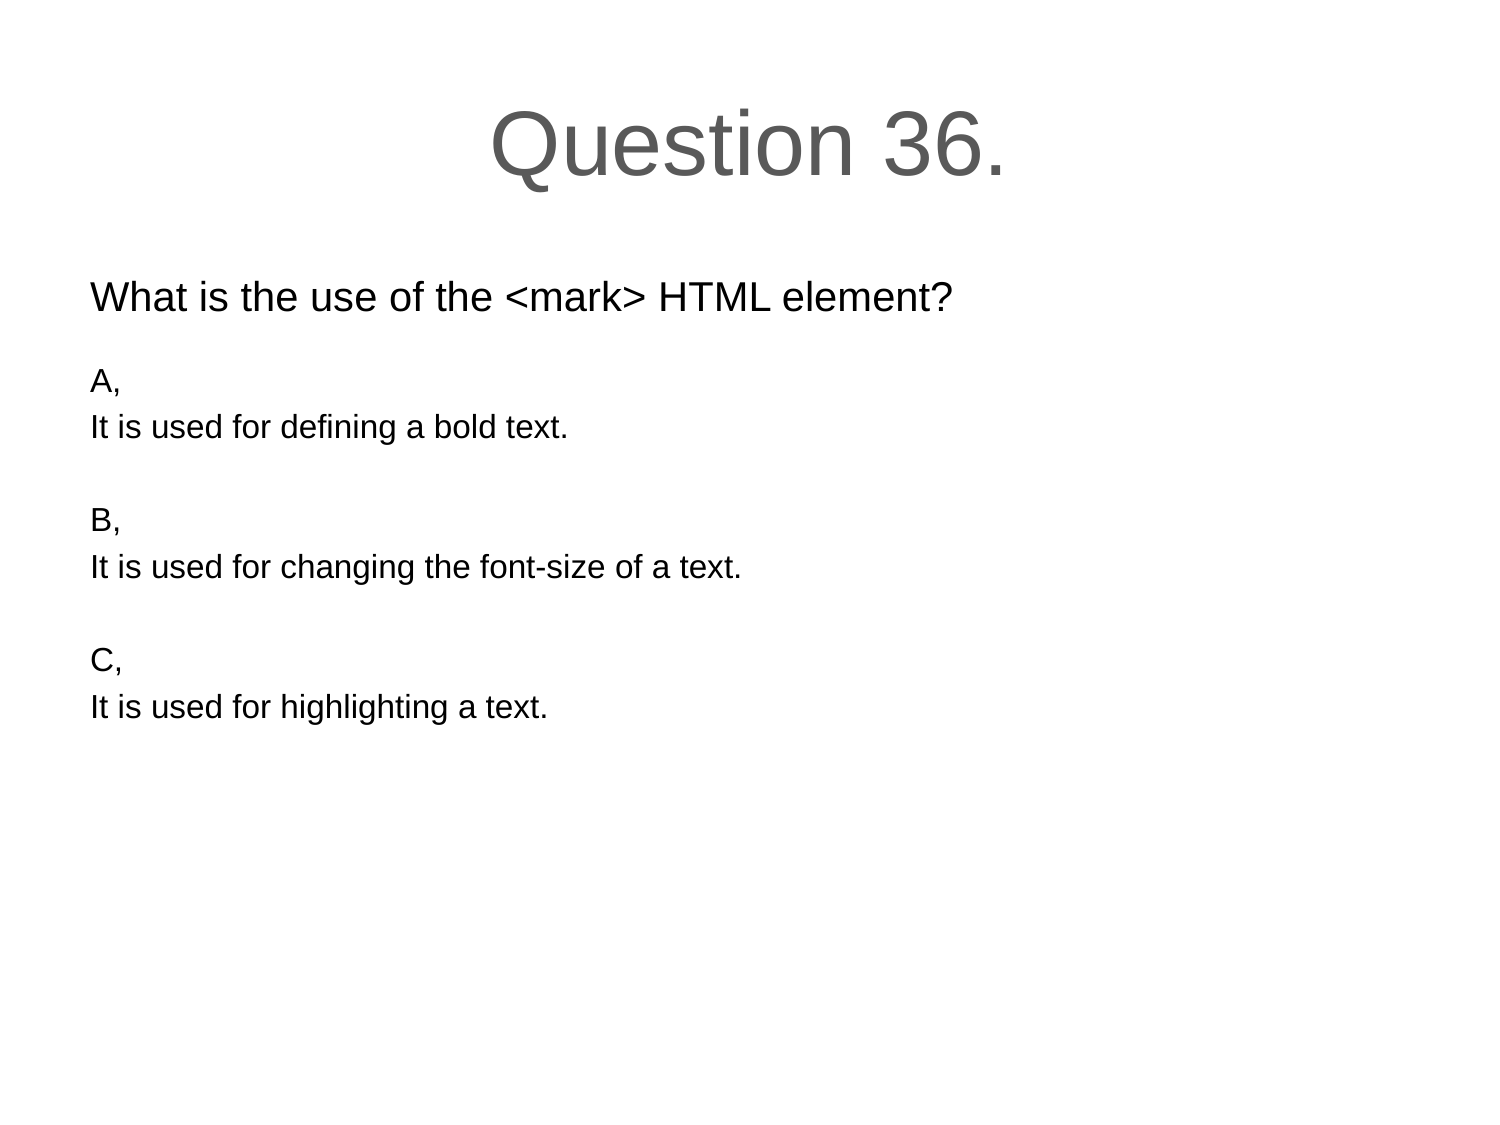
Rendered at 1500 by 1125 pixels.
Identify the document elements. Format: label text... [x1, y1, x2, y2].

title Question 36. [75, 45, 1425, 233]
list What is the use of the <mark> HTML element? A, It is used for defining a bold text. B, It is used for changing the font-size of a text. C, It is used for highlighting a text. [75, 262, 1425, 1005]
